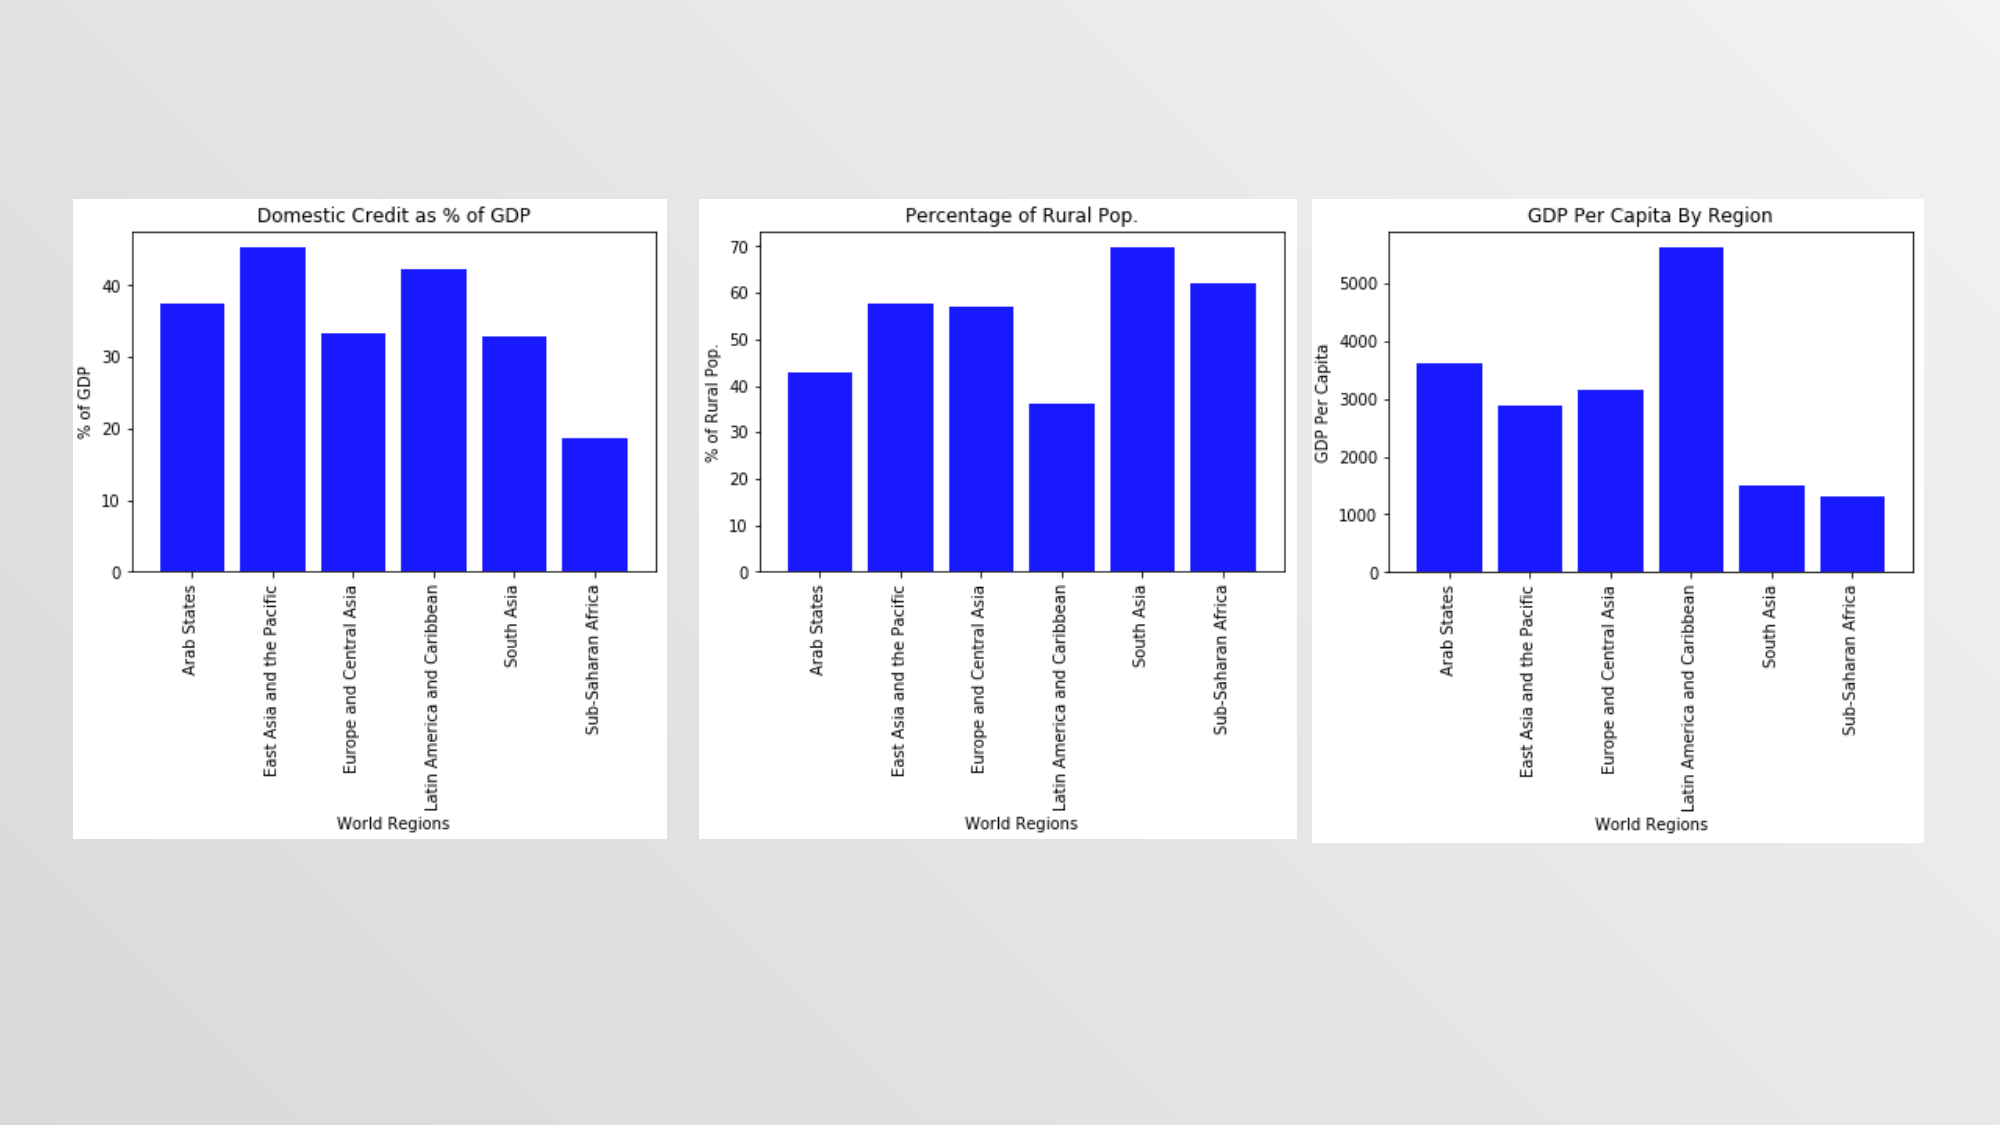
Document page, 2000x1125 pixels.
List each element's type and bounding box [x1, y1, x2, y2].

picture [699, 199, 1297, 840]
picture [1312, 199, 1924, 843]
picture [73, 199, 667, 840]
